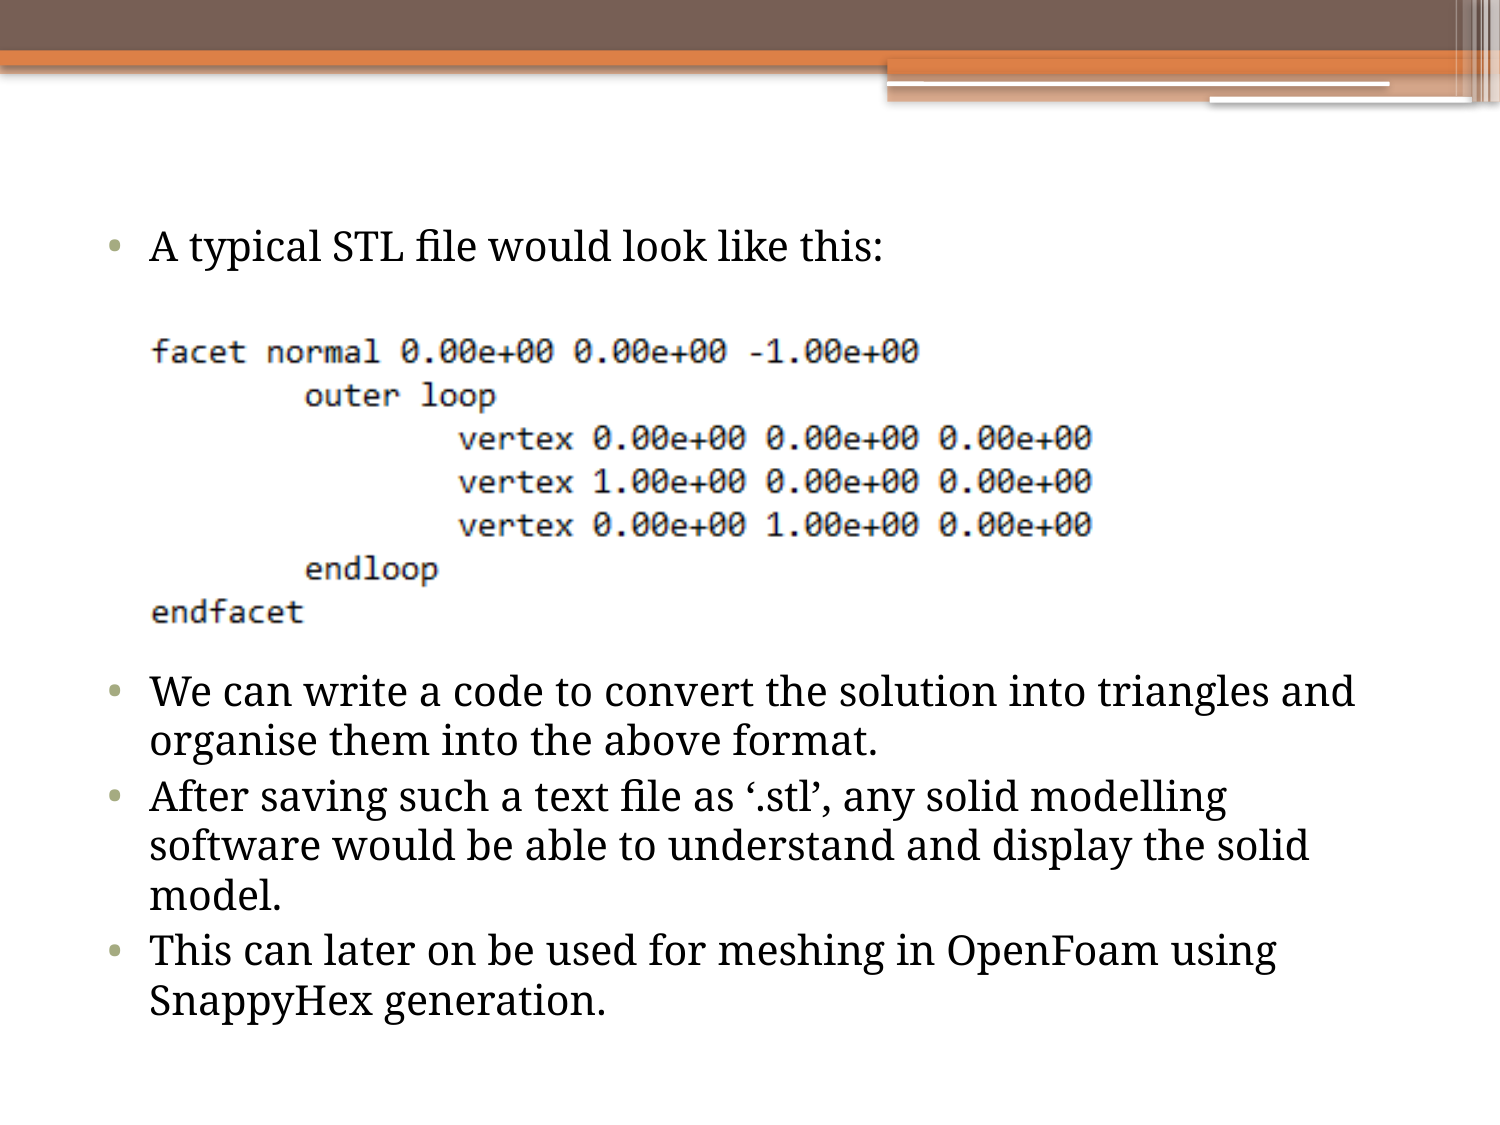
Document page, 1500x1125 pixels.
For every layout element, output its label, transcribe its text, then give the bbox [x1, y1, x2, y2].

list A typical STL file would look like this: We can write a code to convert the solution into triangles and organise them into the above format. After saving such a text file as ‘.stl’, any solid modelling software would be able to understand and display the solid model. This can later on be used for meshing in OpenFoam using SnappyHex generation. [75, 212, 1425, 1038]
picture [137, 337, 1105, 638]
